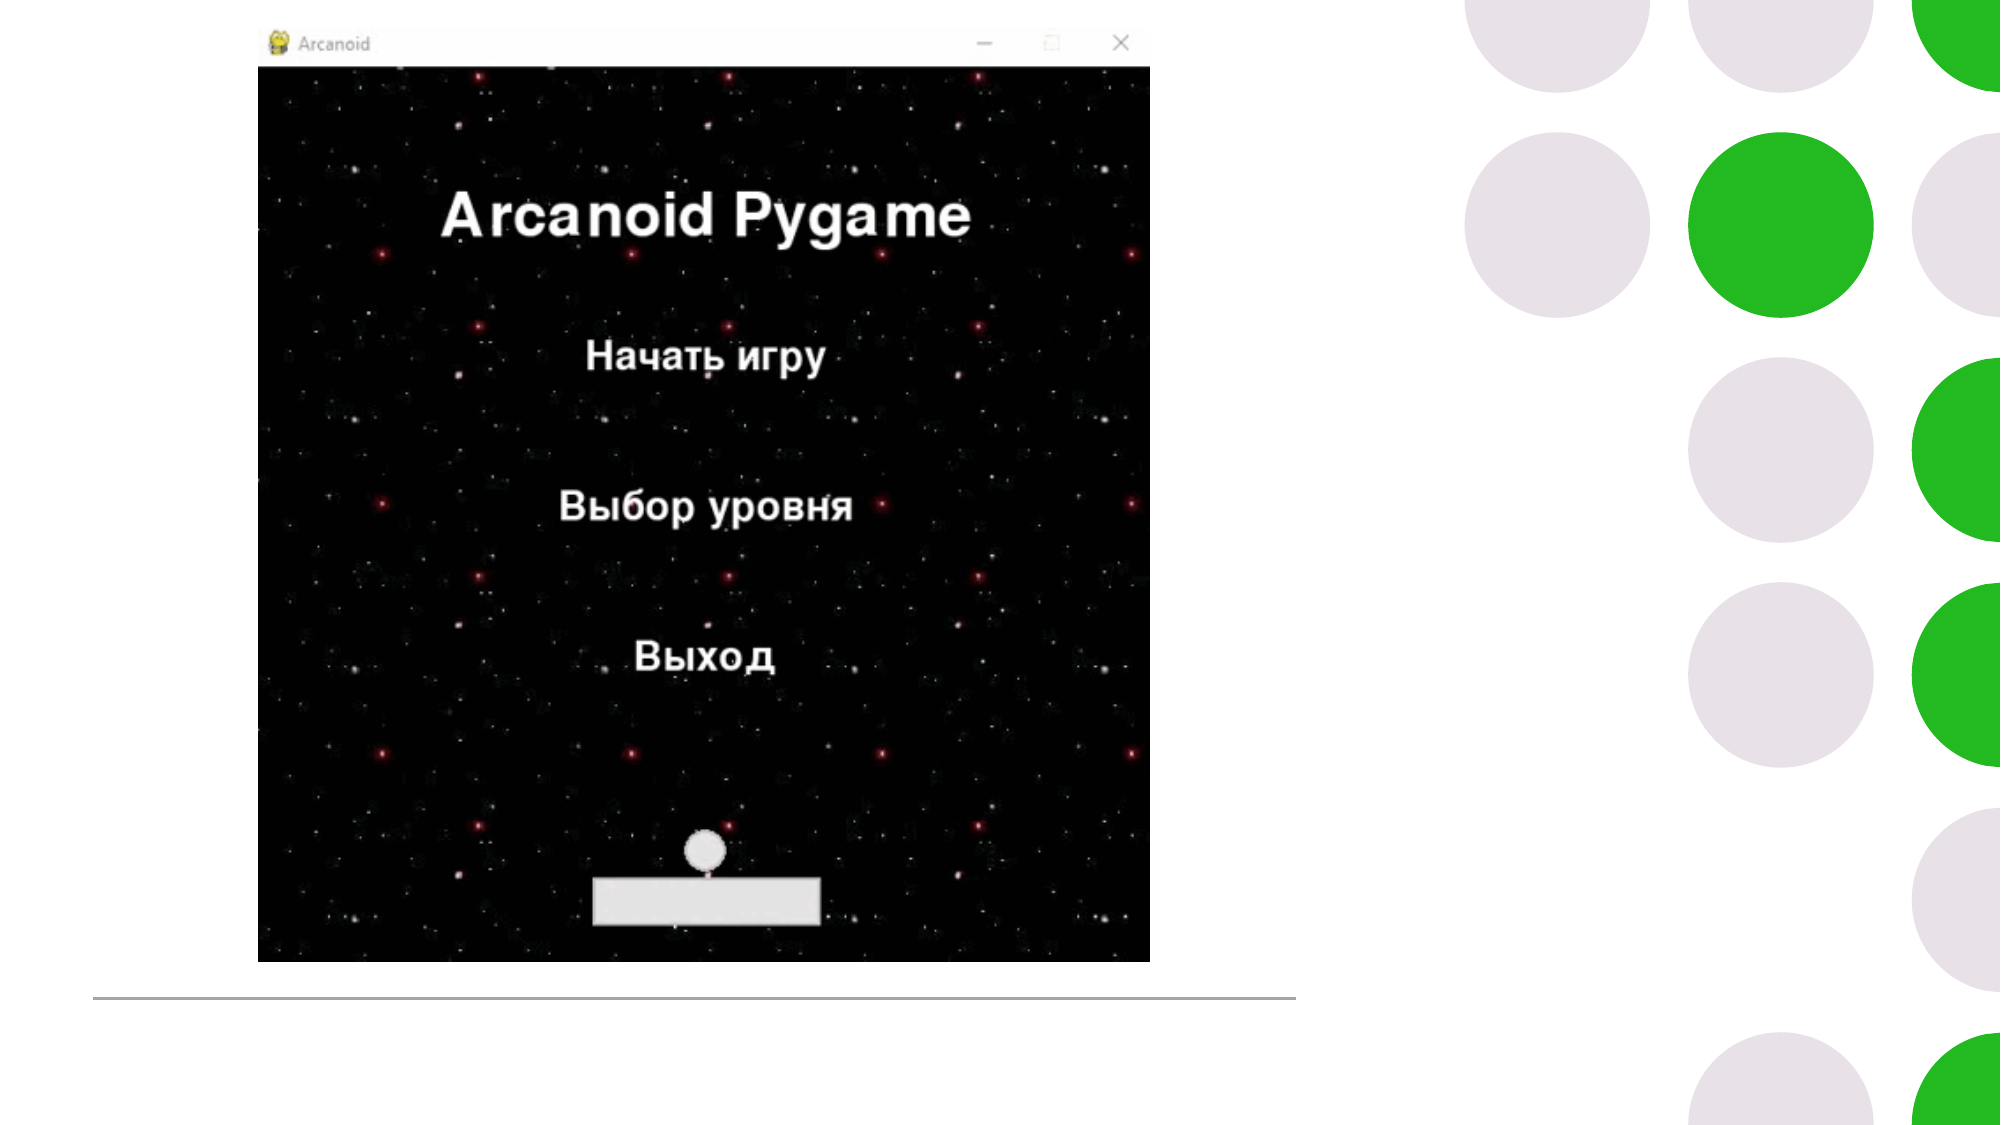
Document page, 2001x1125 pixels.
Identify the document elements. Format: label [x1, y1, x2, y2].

picture [257, 28, 1150, 962]
